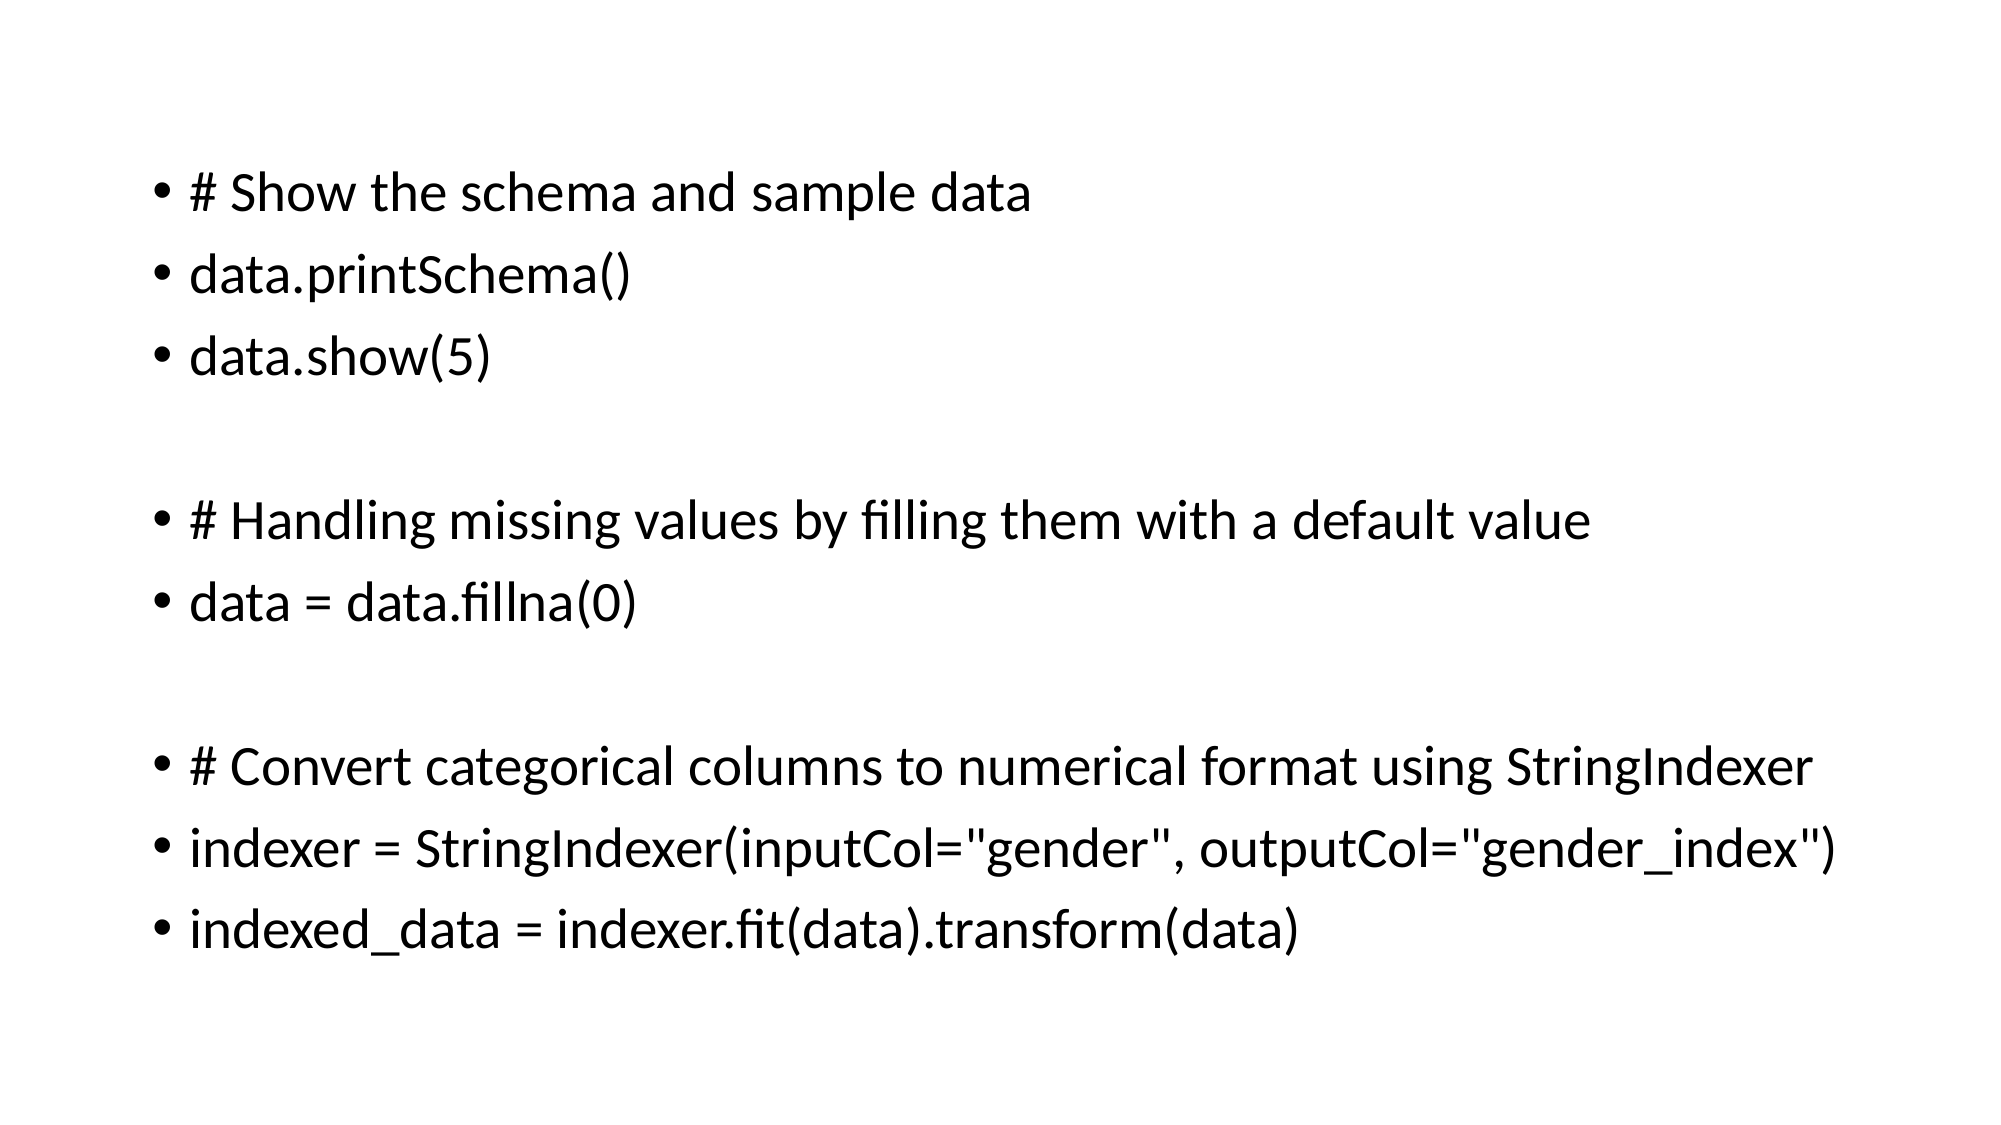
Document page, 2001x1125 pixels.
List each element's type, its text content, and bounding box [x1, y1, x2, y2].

list # Show the schema and sample data data.printSchema() data.show(5) # Handling missing values by filling them with a default value data = data.fillna(0) # Convert categorical columns to numerical format using StringIndexer indexer = StringIndexer(inputCol="gender", outputCol="gender_index") indexed_data = indexer.fit(data).transform(data) [137, 154, 1863, 1093]
